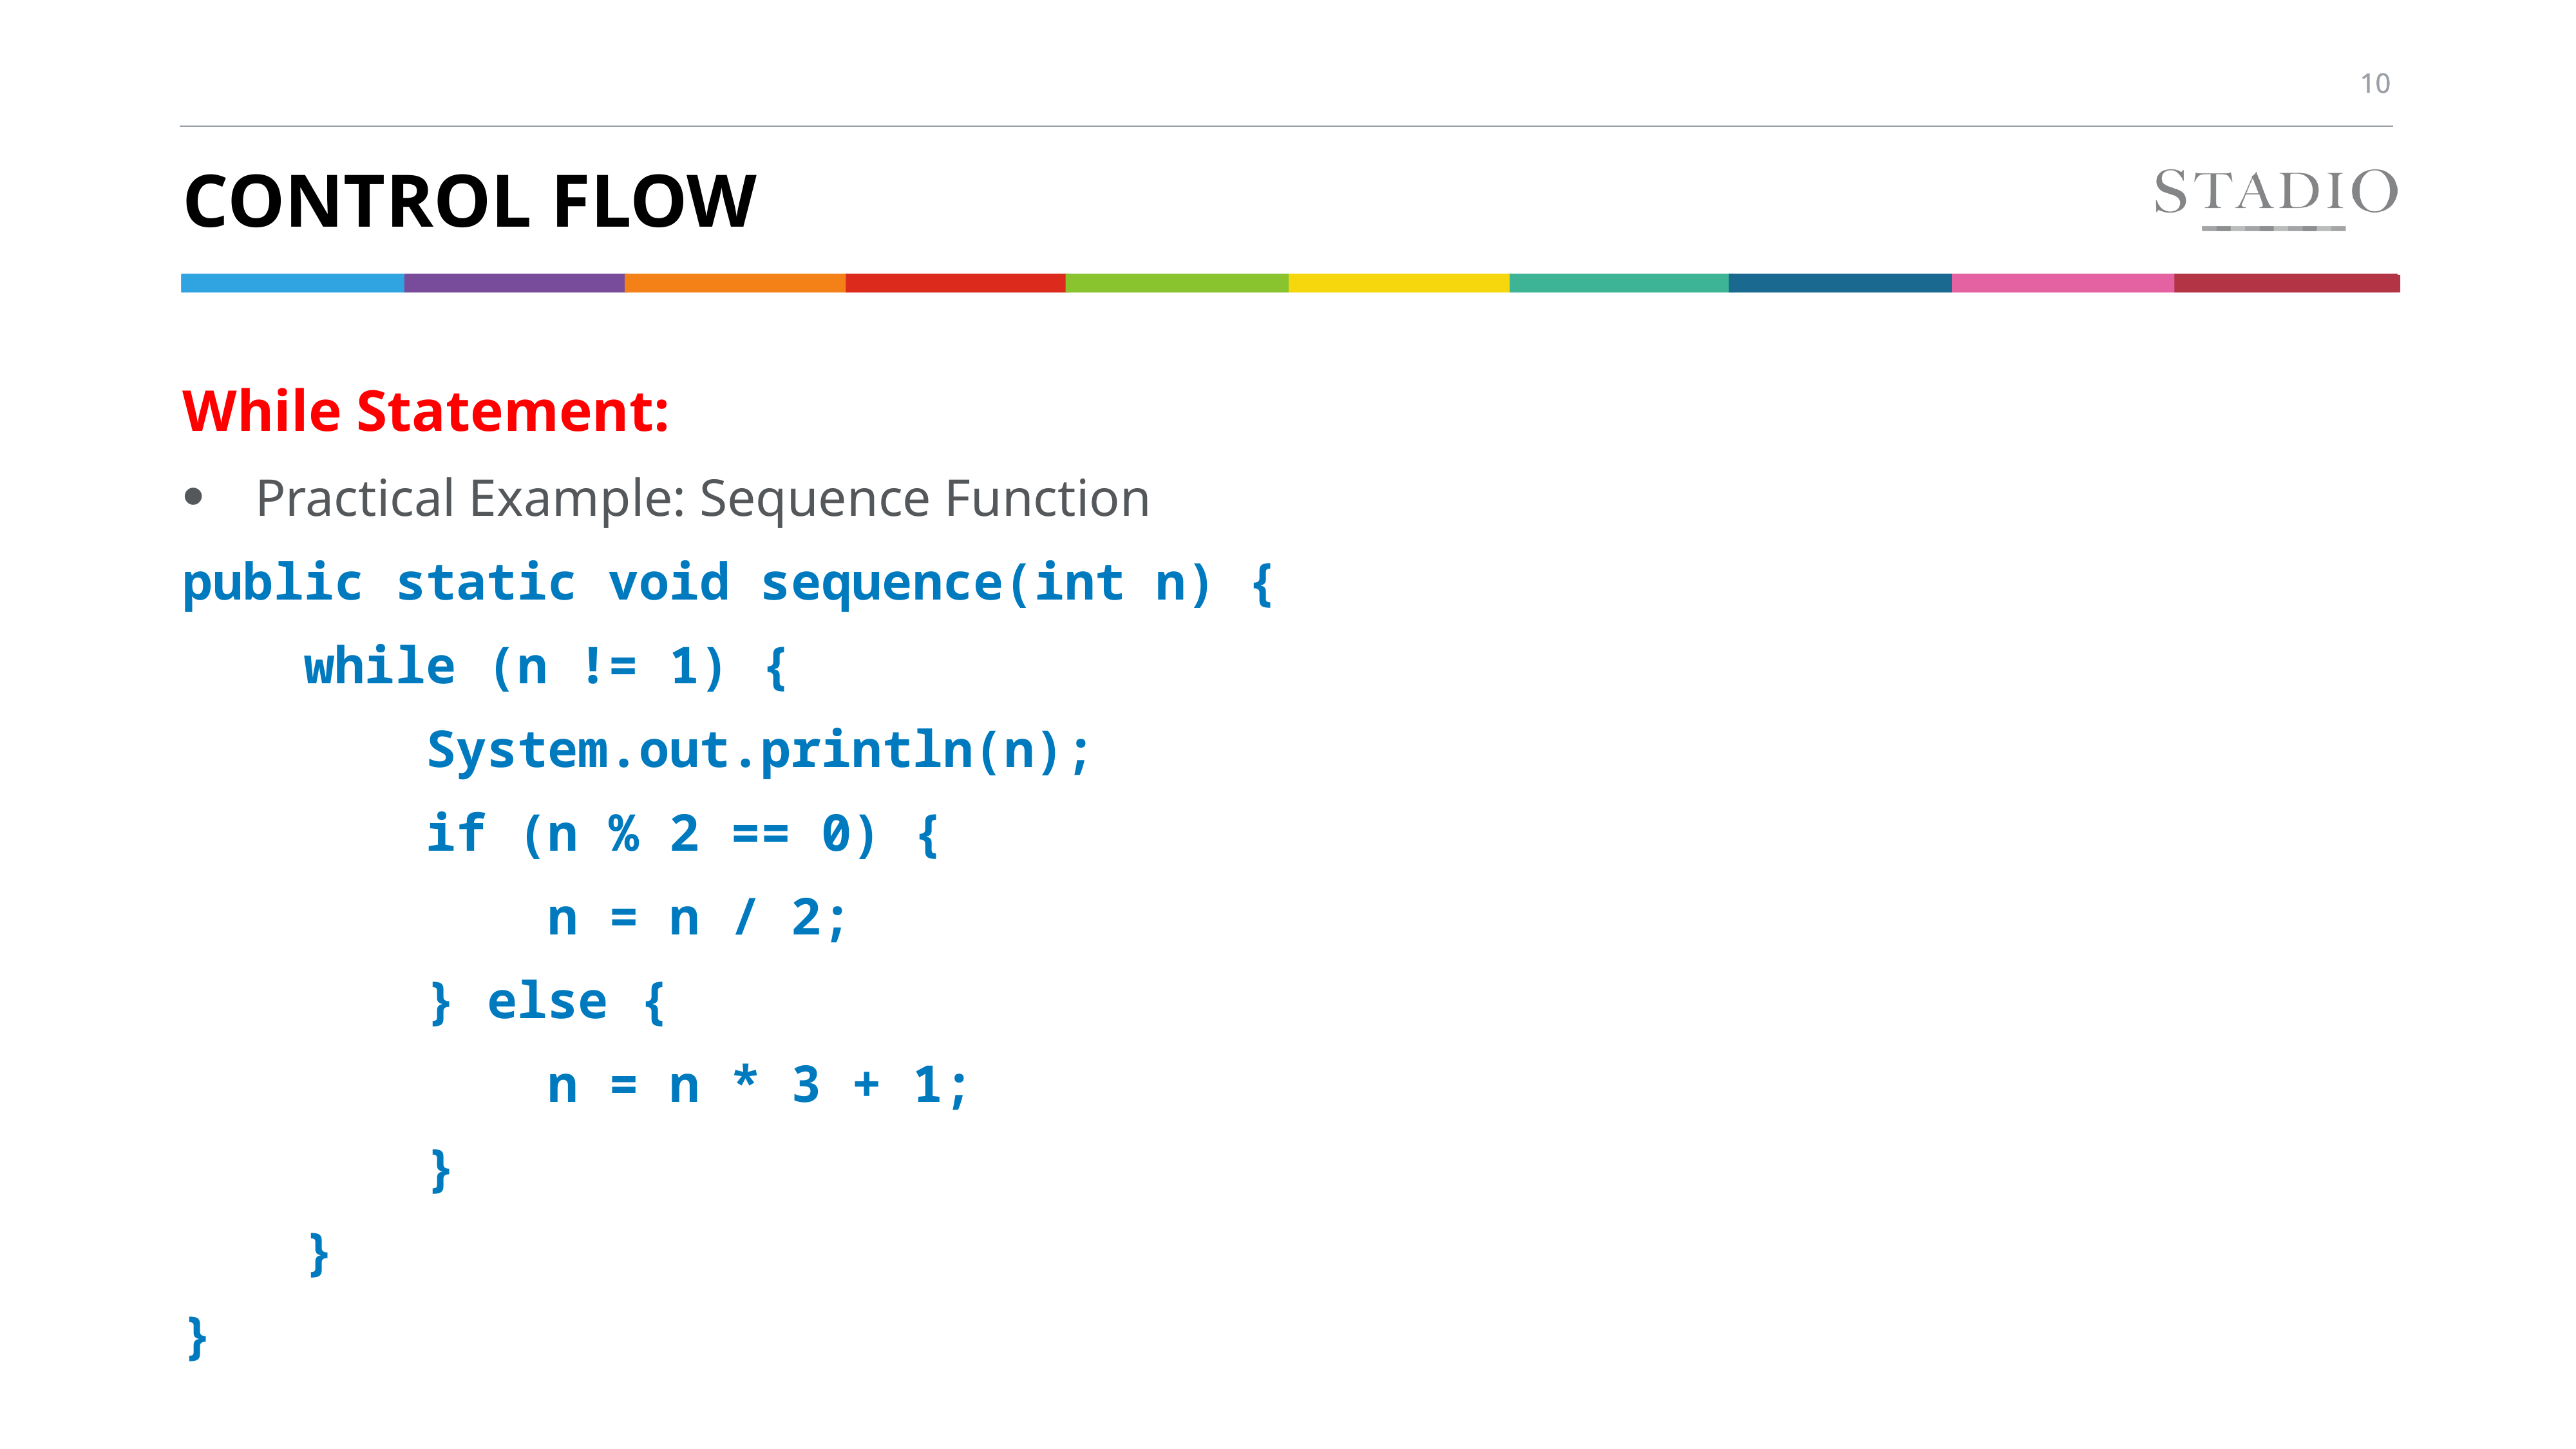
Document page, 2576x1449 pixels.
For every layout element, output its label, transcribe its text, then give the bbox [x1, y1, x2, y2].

picture [2112, 126, 2441, 274]
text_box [181, 273, 2398, 293]
text_box [178, 131, 2398, 279]
list While Statement: Practical Example: Sequence Function public static void sequence(int n) { while (n != 1) { System.out.println(n); if (n % 2 == 0) { n = n / 2; } else { n = n * 3 + 1; } } } [182, 367, 2402, 1370]
title Control flow [182, 128, 2069, 131]
